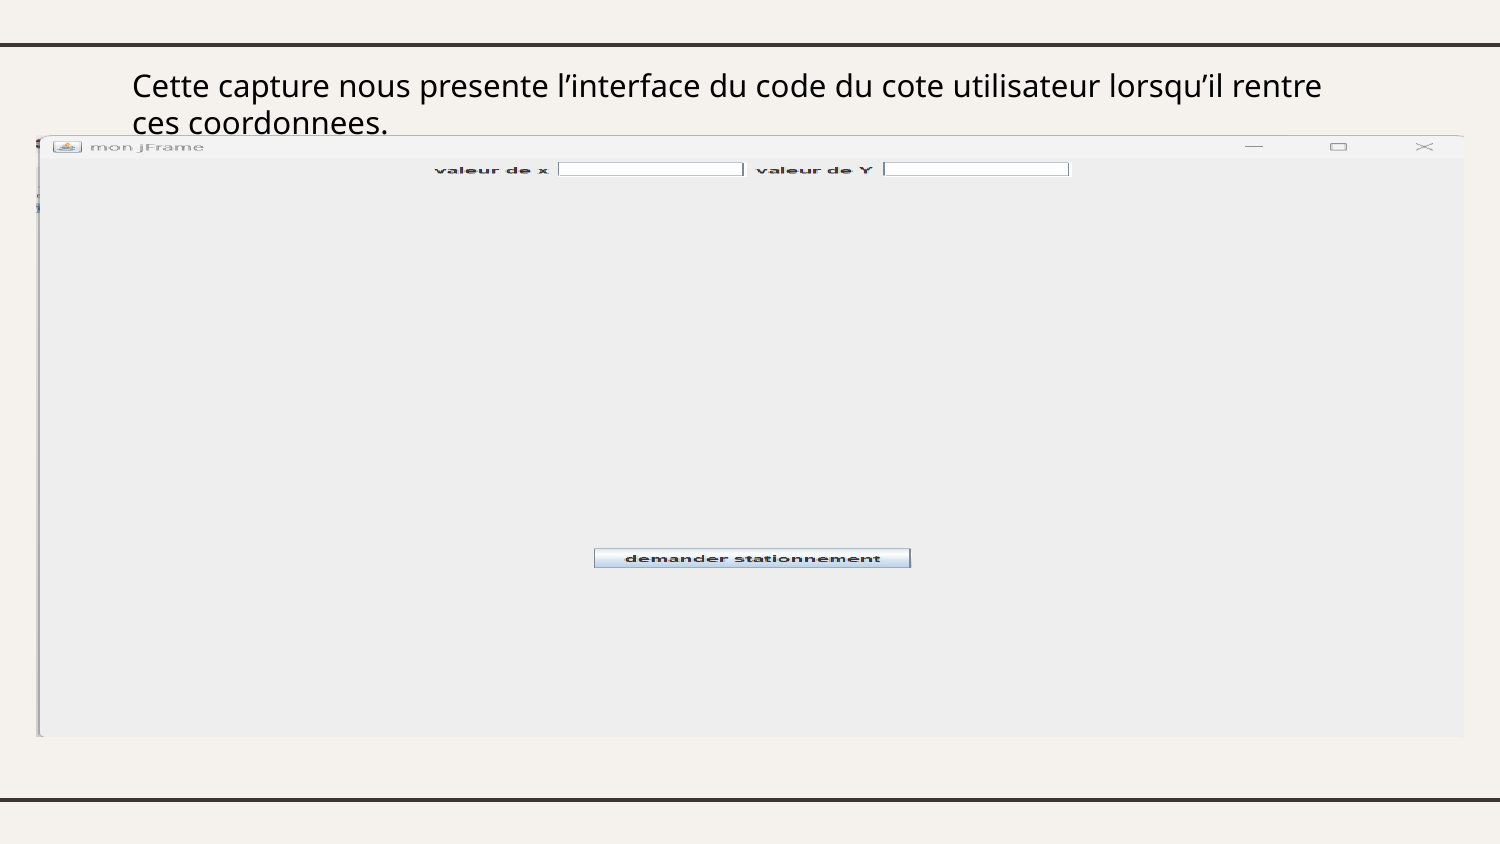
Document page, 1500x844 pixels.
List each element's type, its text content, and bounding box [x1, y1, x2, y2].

picture [36, 135, 1464, 737]
title Cette capture nous presente l’interface du code du cote utilisateur lorsqu’il rentre ces coordonnees. [116, 51, 1383, 134]
